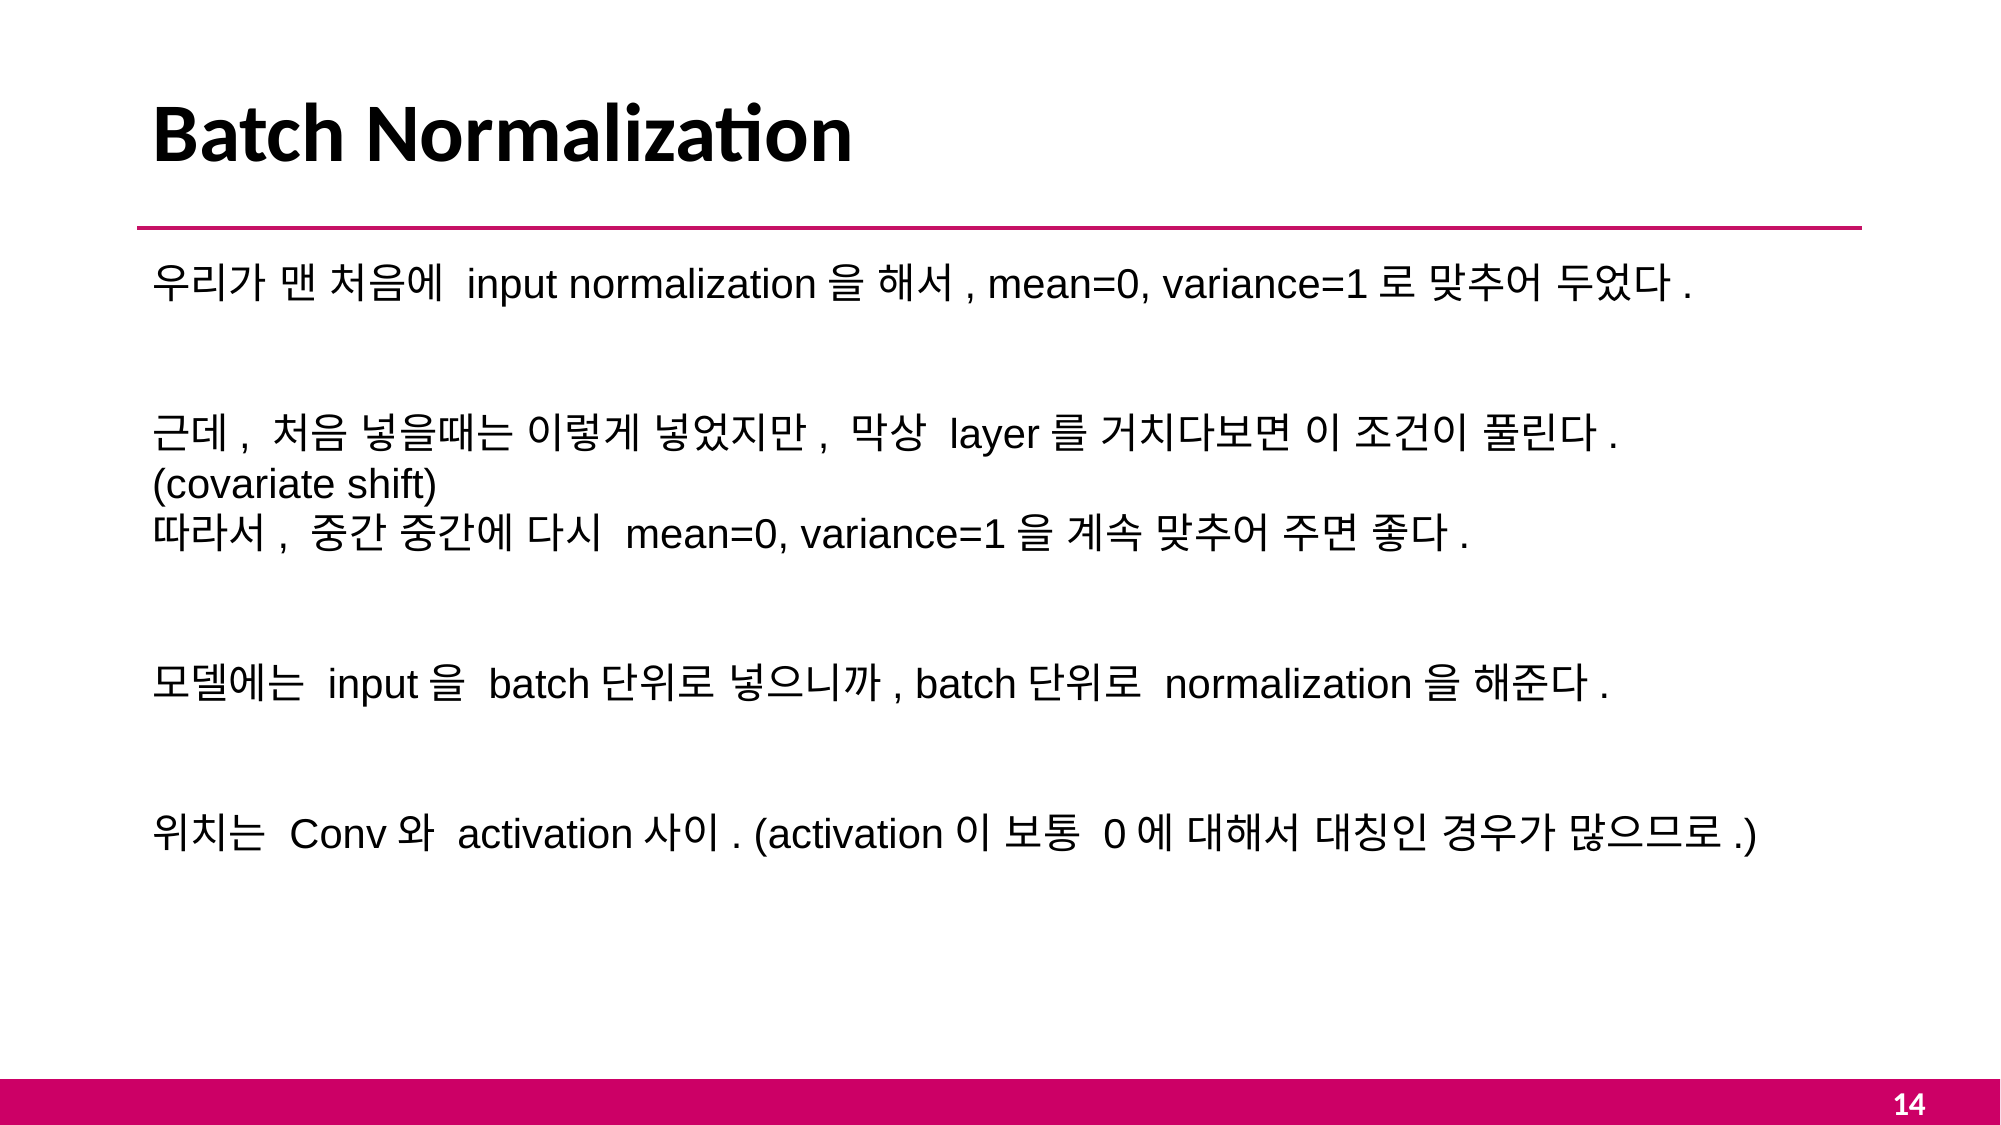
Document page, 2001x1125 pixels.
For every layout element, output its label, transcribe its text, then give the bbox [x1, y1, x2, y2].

title Batch Normalization [137, 65, 1863, 205]
text_box 우리가 맨 처음에 input normalization을 해서, mean=0, variance=1로 맞추어 두었다. 근데, 처음 넣을때는 이렇게 넣었지만, 막상 layer를 거치다보면 이 조건이 풀린다. (covariate shift) 따라서, 중간 중간에 다시 mean=0, variance=1을 계속 맞추어 주면 좋다. 모델에는 input을 batch단위로 넣으니까, batch단위로 normalization을 해준다. 위치는 Conv와 activation사이. (activation이 보통 0에 대해서 대칭인 경우가 많으므로.) [137, 248, 1863, 1125]
slide_number 14 [1863, 1080, 1941, 1124]
